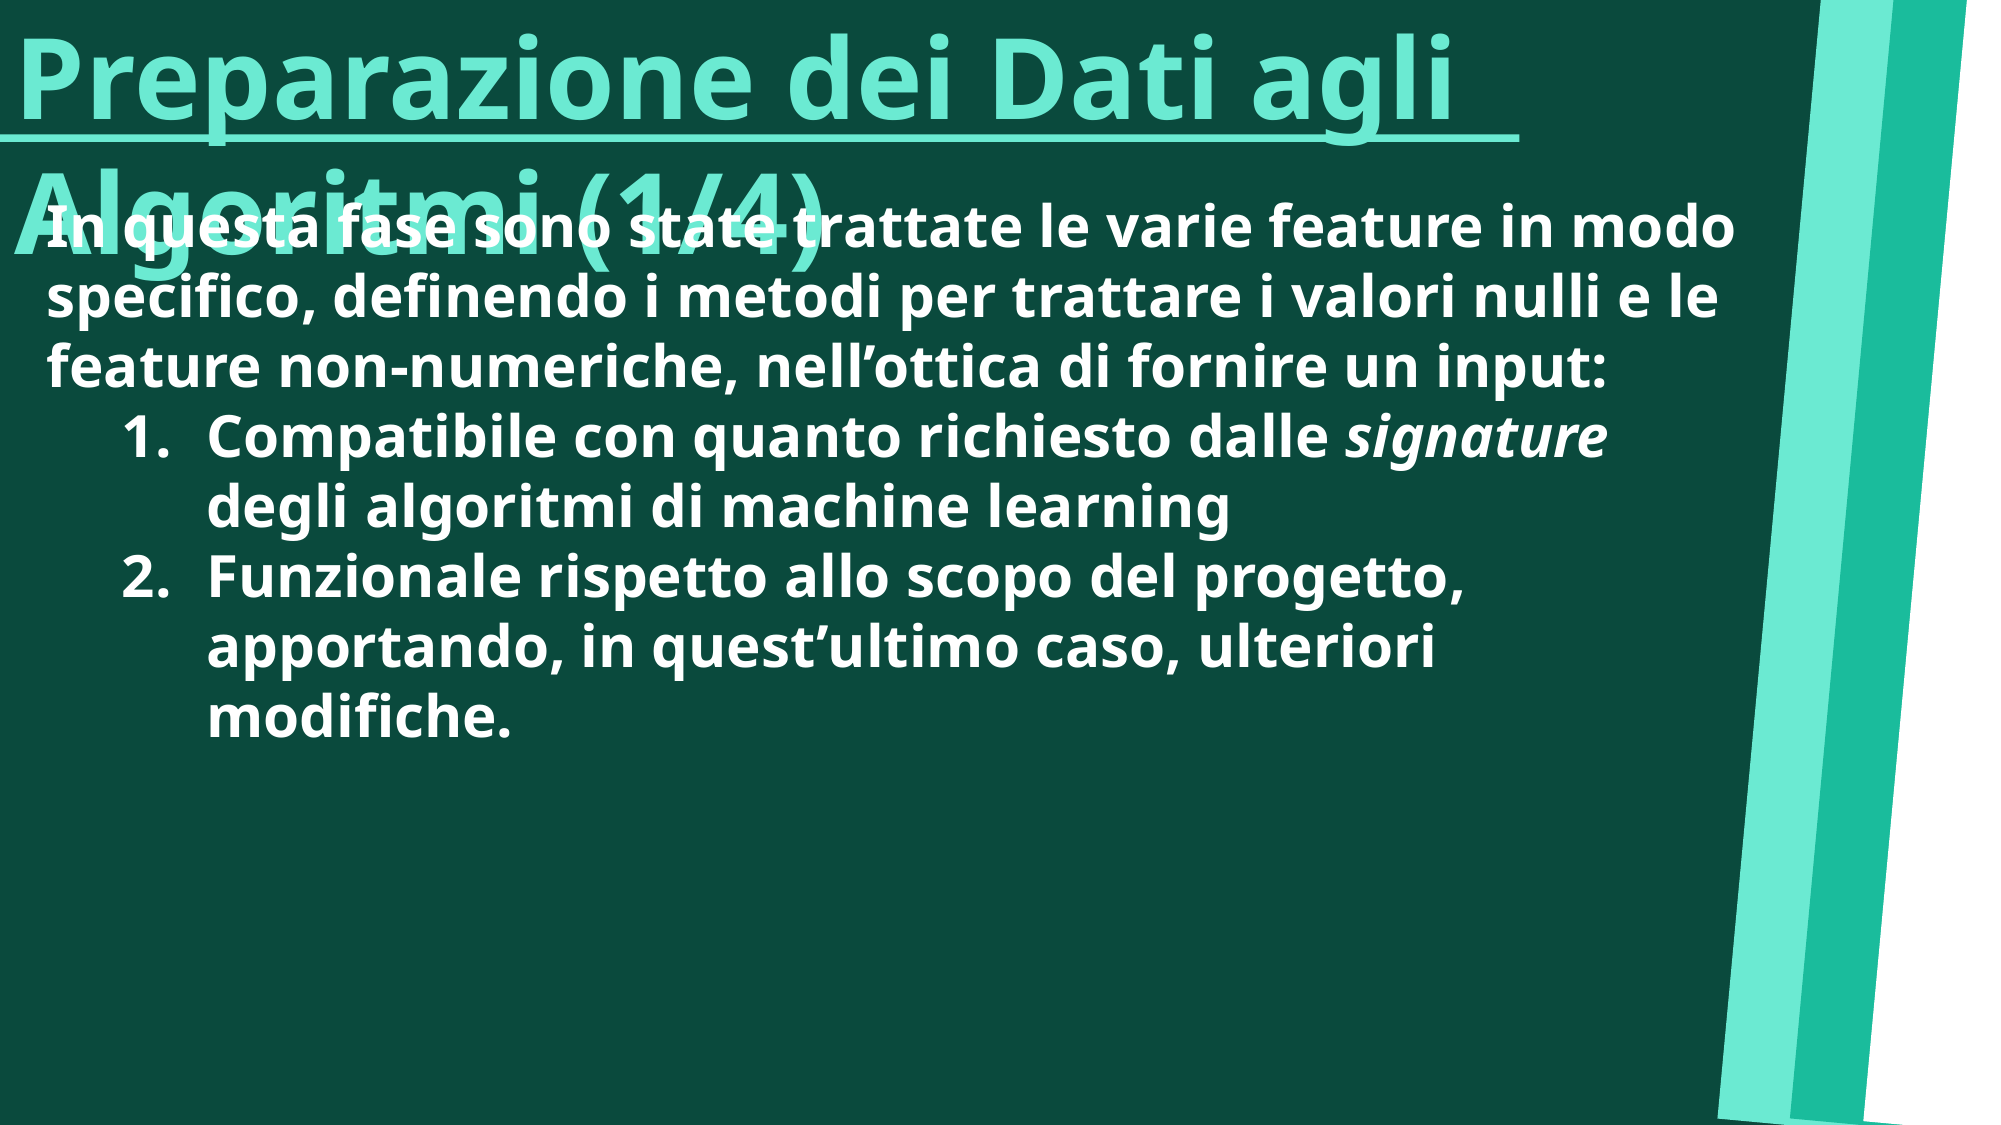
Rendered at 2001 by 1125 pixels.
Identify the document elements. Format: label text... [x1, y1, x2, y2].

text_box [0, 132, 1521, 144]
text_box In questa fase sono state trattate le varie feature in modo specifico, definendo i metodi per trattare i valori nulli e le feature non-numeriche, nell’ottica di fornire un input: Compatibile con quanto richiesto dalle signature degli algoritmi di machine learning Funzionale rispetto allo scopo del progetto, apportando, in quest’ultimo caso, ulteriori modifiche. [32, 182, 1763, 757]
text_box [1769, 0, 2000, 1125]
text_box Preparazione dei Dati agli Algoritmi (1/4) [0, 0, 1763, 285]
